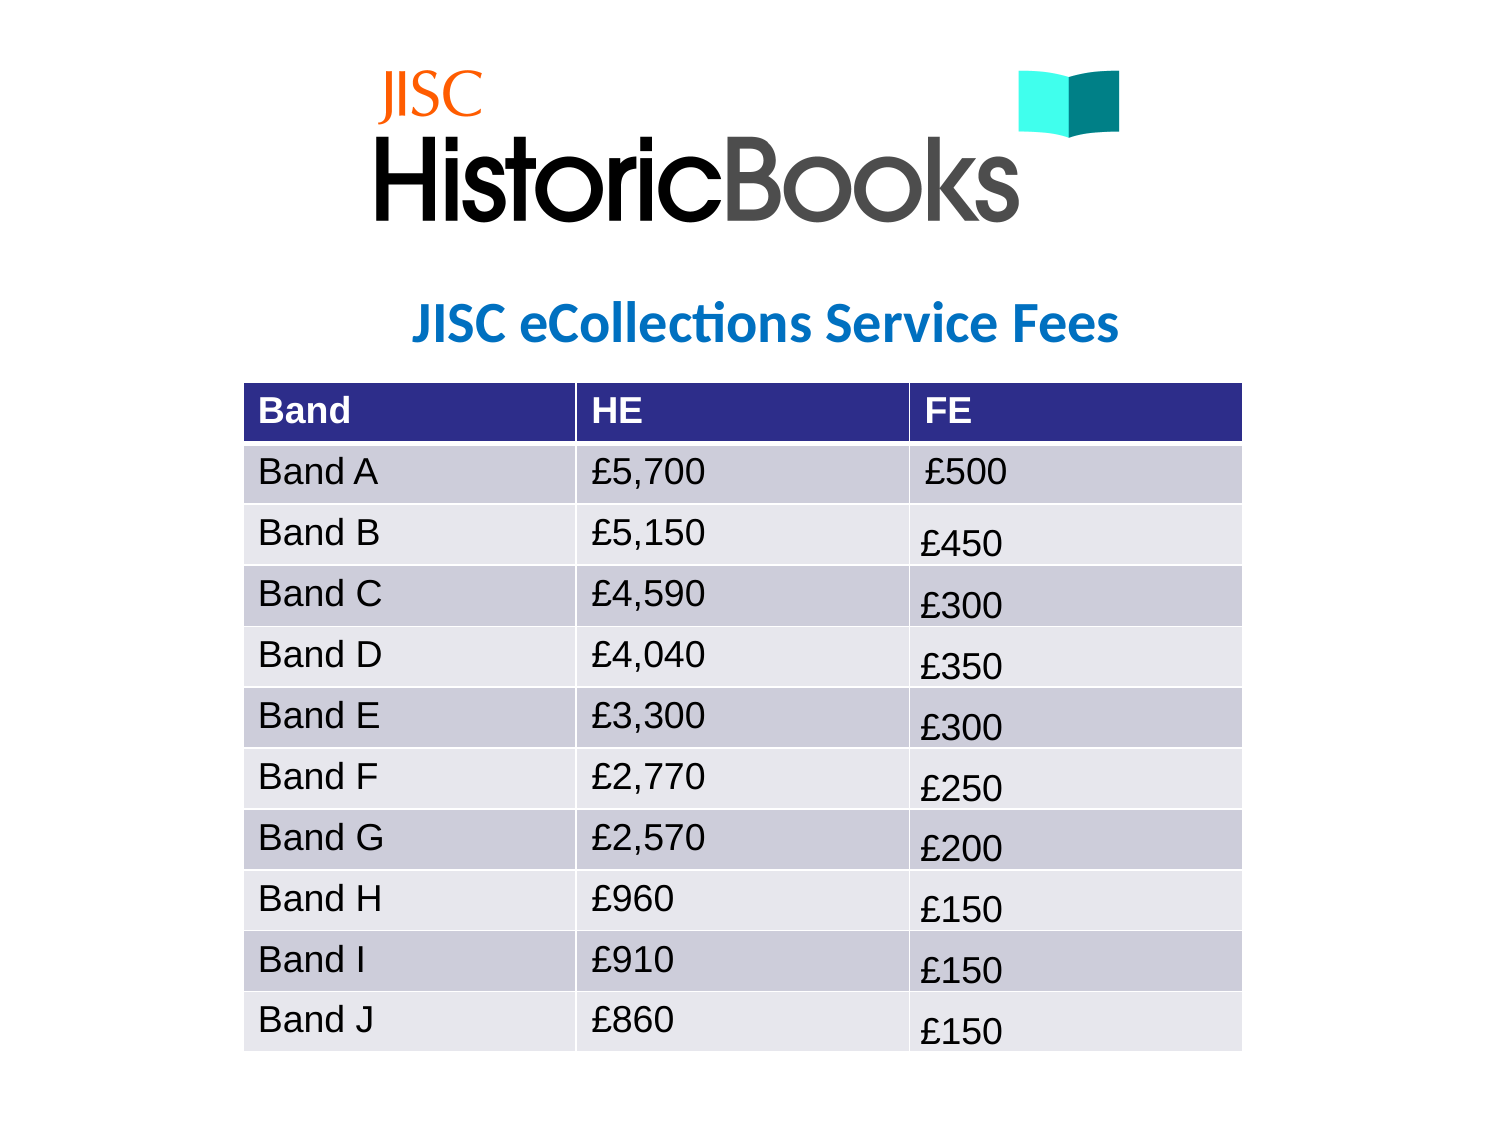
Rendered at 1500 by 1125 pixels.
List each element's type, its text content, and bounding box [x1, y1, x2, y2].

table_cell Band G [244, 810, 575, 869]
table_cell £860 [577, 992, 909, 1051]
table_cell £2,770 [577, 749, 909, 808]
table_cell Band H [244, 871, 575, 930]
table_cell £5,700 [577, 446, 909, 503]
table_cell Band I [244, 931, 575, 991]
table_cell £960 [577, 871, 909, 930]
table_cell £150 [910, 871, 1242, 930]
table_cell £3,300 [577, 688, 909, 747]
table_cell £500 [910, 446, 1242, 503]
table_cell £150 [910, 992, 1242, 1051]
table_cell £150 [910, 931, 1242, 991]
table_cell £250 [910, 749, 1242, 808]
table_cell £5,150 [577, 505, 909, 564]
table_cell £450 [910, 505, 1242, 564]
table_cell Band F [244, 749, 575, 808]
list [367, 55, 1128, 231]
table_cell £300 [910, 688, 1242, 747]
table_cell £300 [910, 566, 1242, 626]
table_cell Band D [244, 627, 575, 686]
table_cell Band B [244, 505, 575, 564]
table_cell £910 [577, 931, 909, 991]
table_cell £2,570 [577, 810, 909, 869]
table_cell £350 [910, 627, 1242, 686]
table_header FE [910, 383, 1242, 441]
table_cell Band J [244, 992, 575, 1051]
table_cell £4,590 [577, 566, 909, 626]
table_header Band [244, 383, 575, 441]
table_cell Band A [244, 446, 575, 503]
table_cell £4,040 [577, 627, 909, 686]
table_cell Band C [244, 566, 575, 626]
table_header HE [577, 383, 909, 441]
text_box JISC eCollections Service Fees [353, 276, 1136, 362]
table_cell Band E [244, 688, 575, 747]
table_cell £200 [910, 810, 1242, 869]
